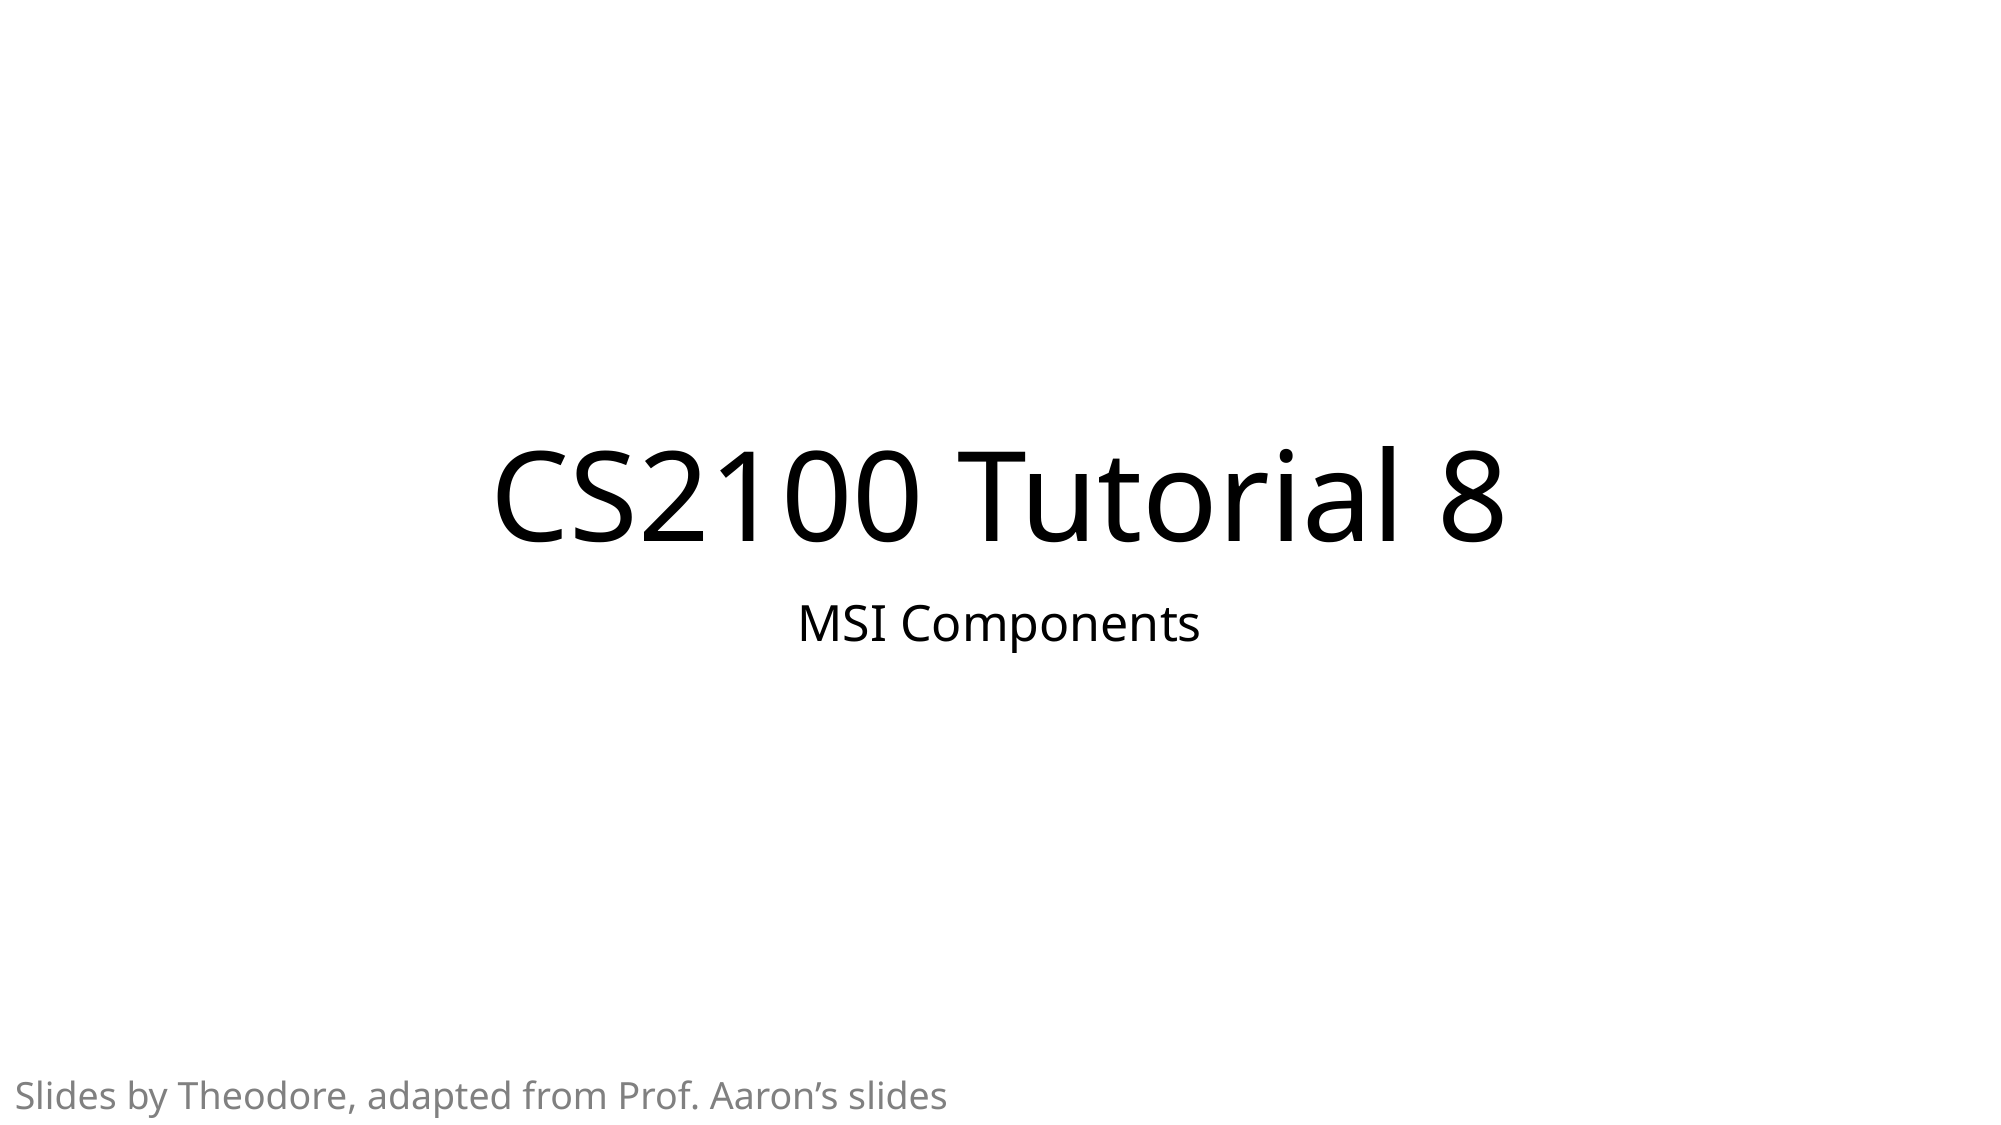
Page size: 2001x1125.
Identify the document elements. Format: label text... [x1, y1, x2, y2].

text_box Slides by Theodore, adapted from Prof. Aaron’s slides [0, 1064, 1472, 1125]
title CS2100 Tutorial 8 [249, 184, 1750, 576]
subtitle MSI Components [249, 590, 1750, 863]
